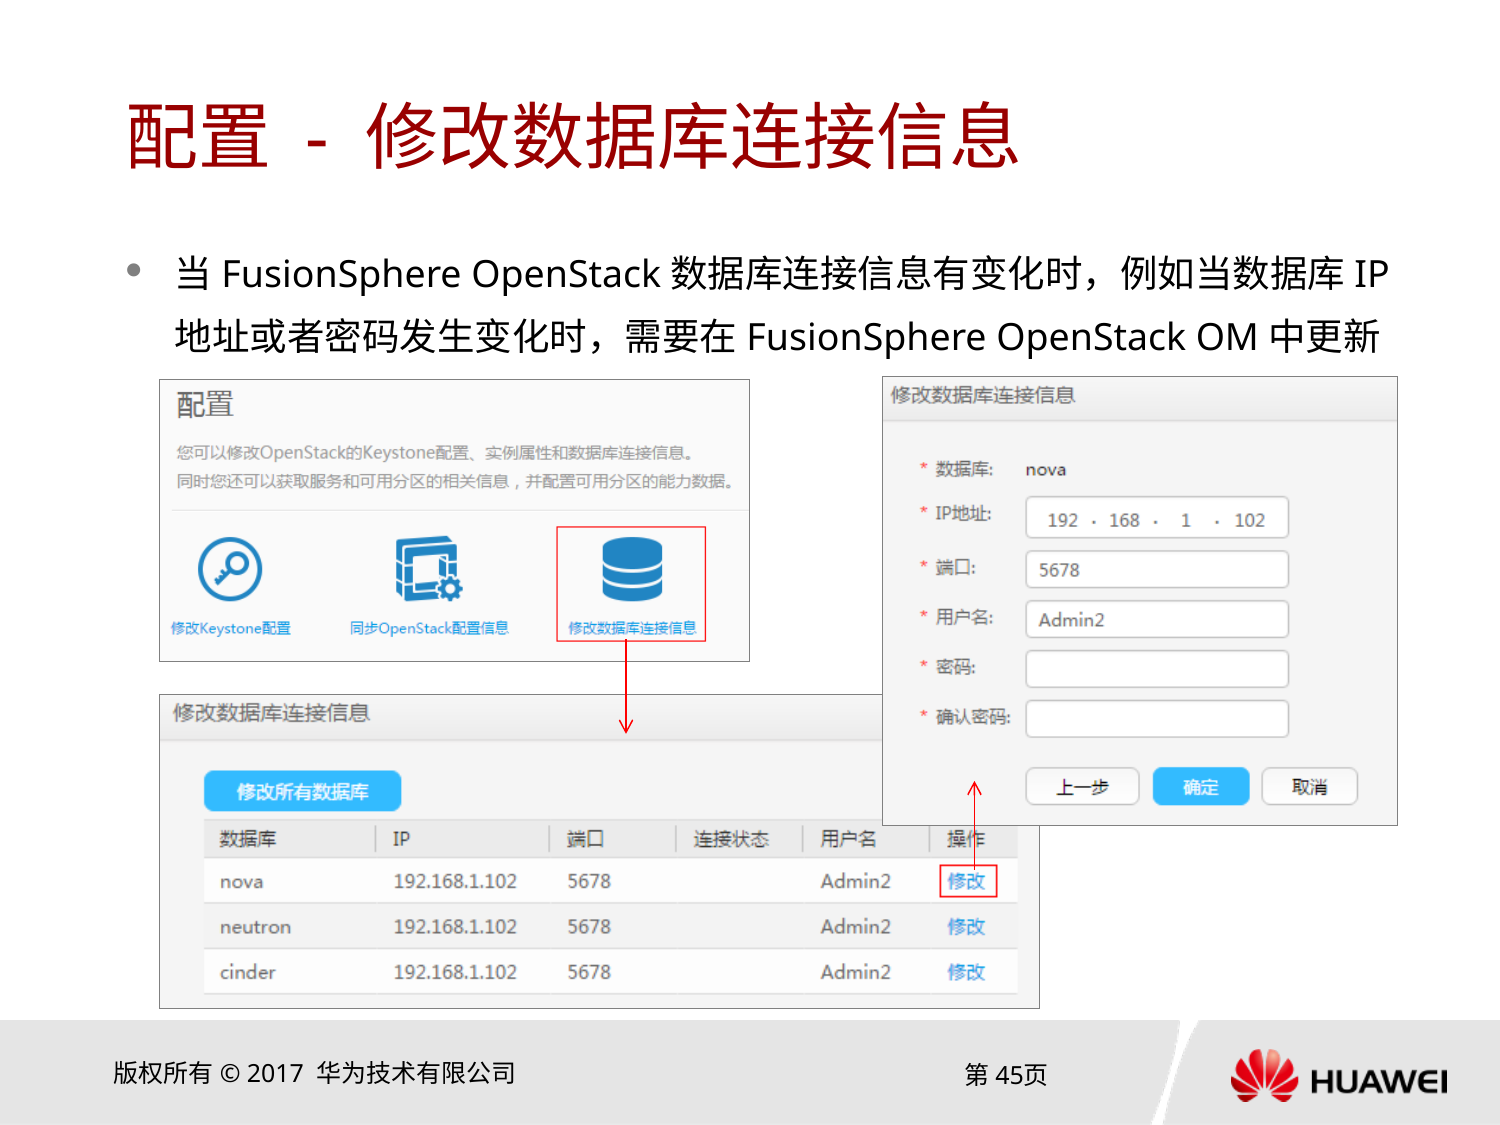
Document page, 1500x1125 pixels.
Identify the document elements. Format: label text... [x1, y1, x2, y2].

picture [159, 376, 1398, 1009]
title 配置 - 修改数据库连接信息 [111, 63, 1412, 207]
list 当FusionSphere OpenStack数据库连接信息有变化时，例如当数据库IP地址或者密码发生变化时，需要在FusionSphere OpenStack OM中更新其配置。 [111, 225, 1412, 870]
picture [0, 1020, 1500, 1125]
picture [159, 379, 751, 662]
